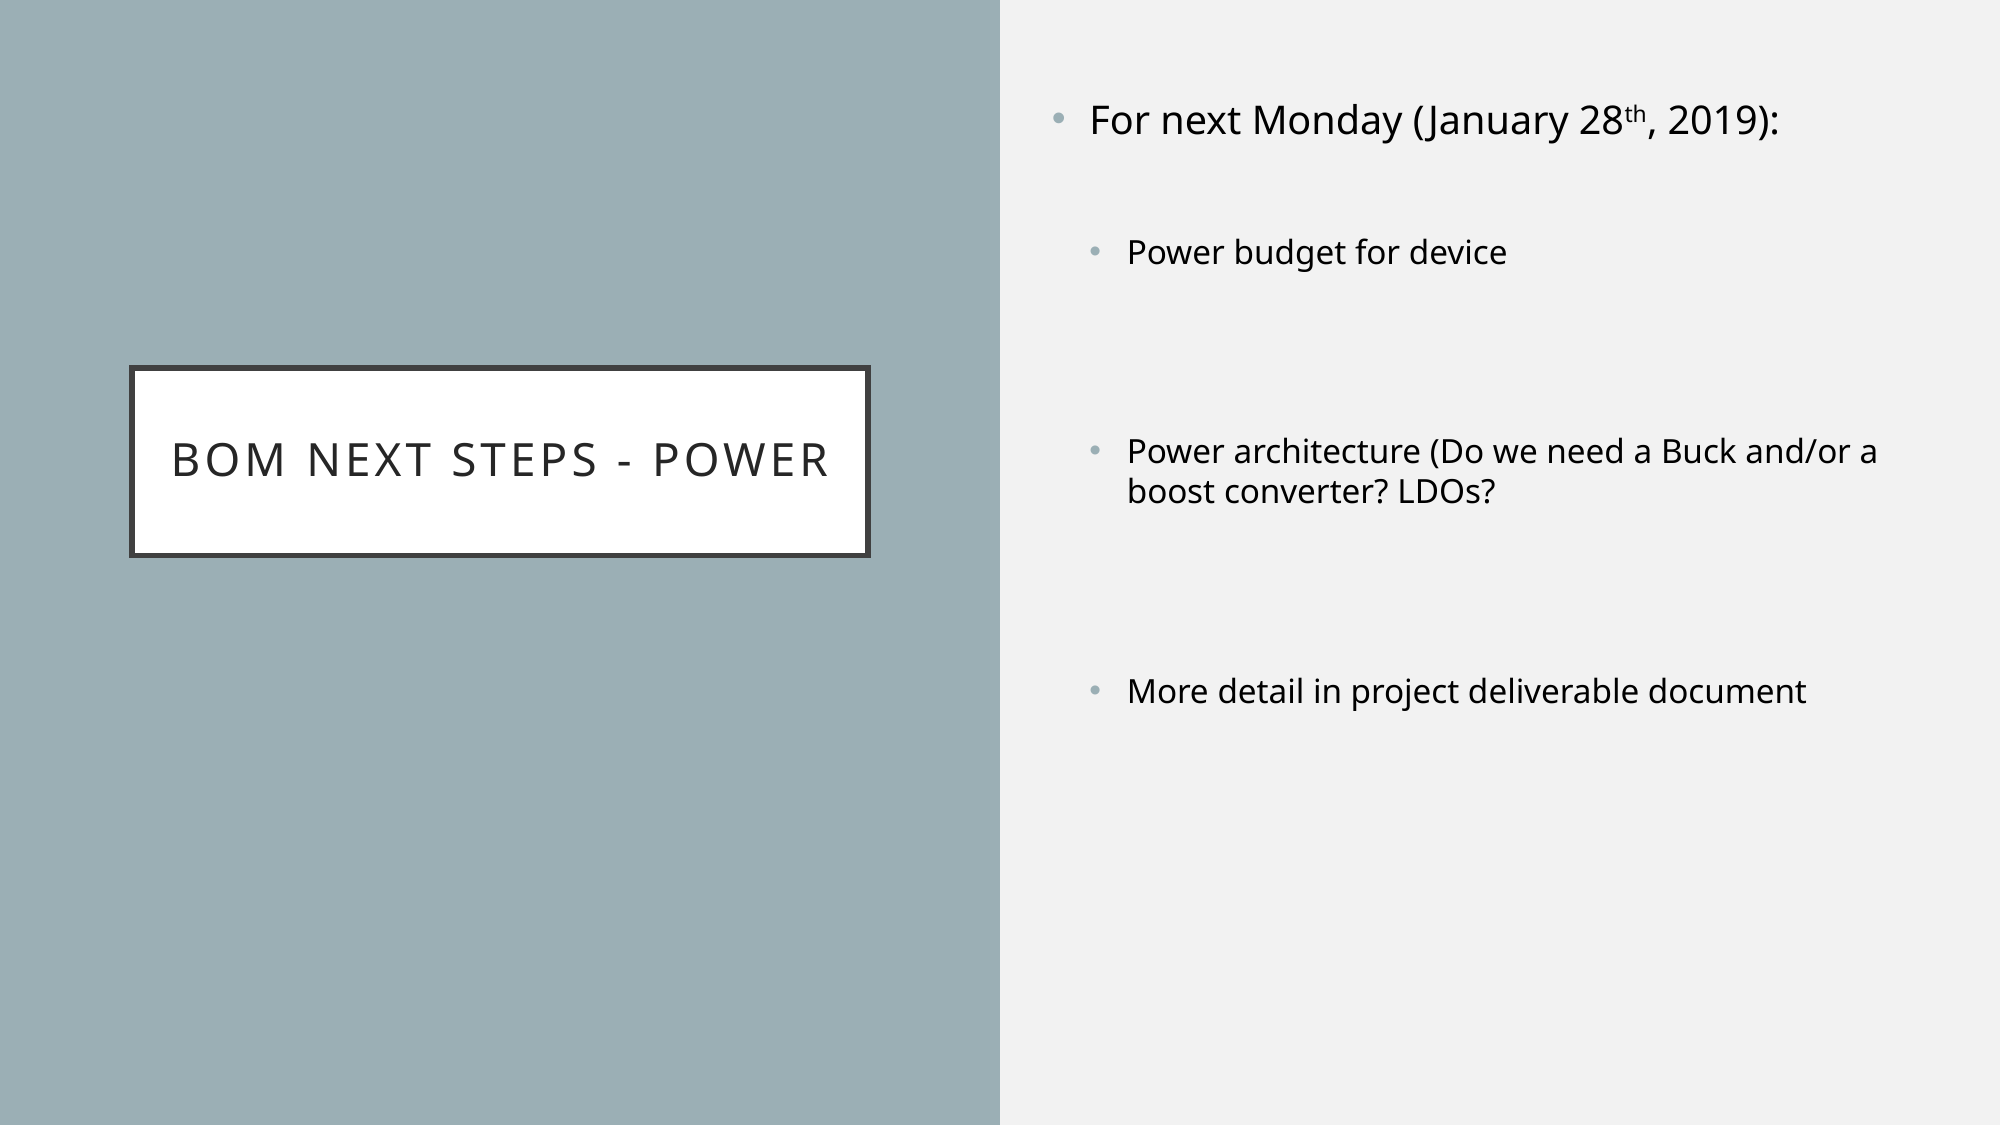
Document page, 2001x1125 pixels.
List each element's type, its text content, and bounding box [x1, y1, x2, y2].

title BOM next steps - power [129, 365, 871, 558]
list For next Monday (January 28th, 2019): Power budget for device Power architecture (Do we need a Buck and/or a boost converter? LDOs? More detail in project deliverable document [1036, 18, 1938, 1101]
